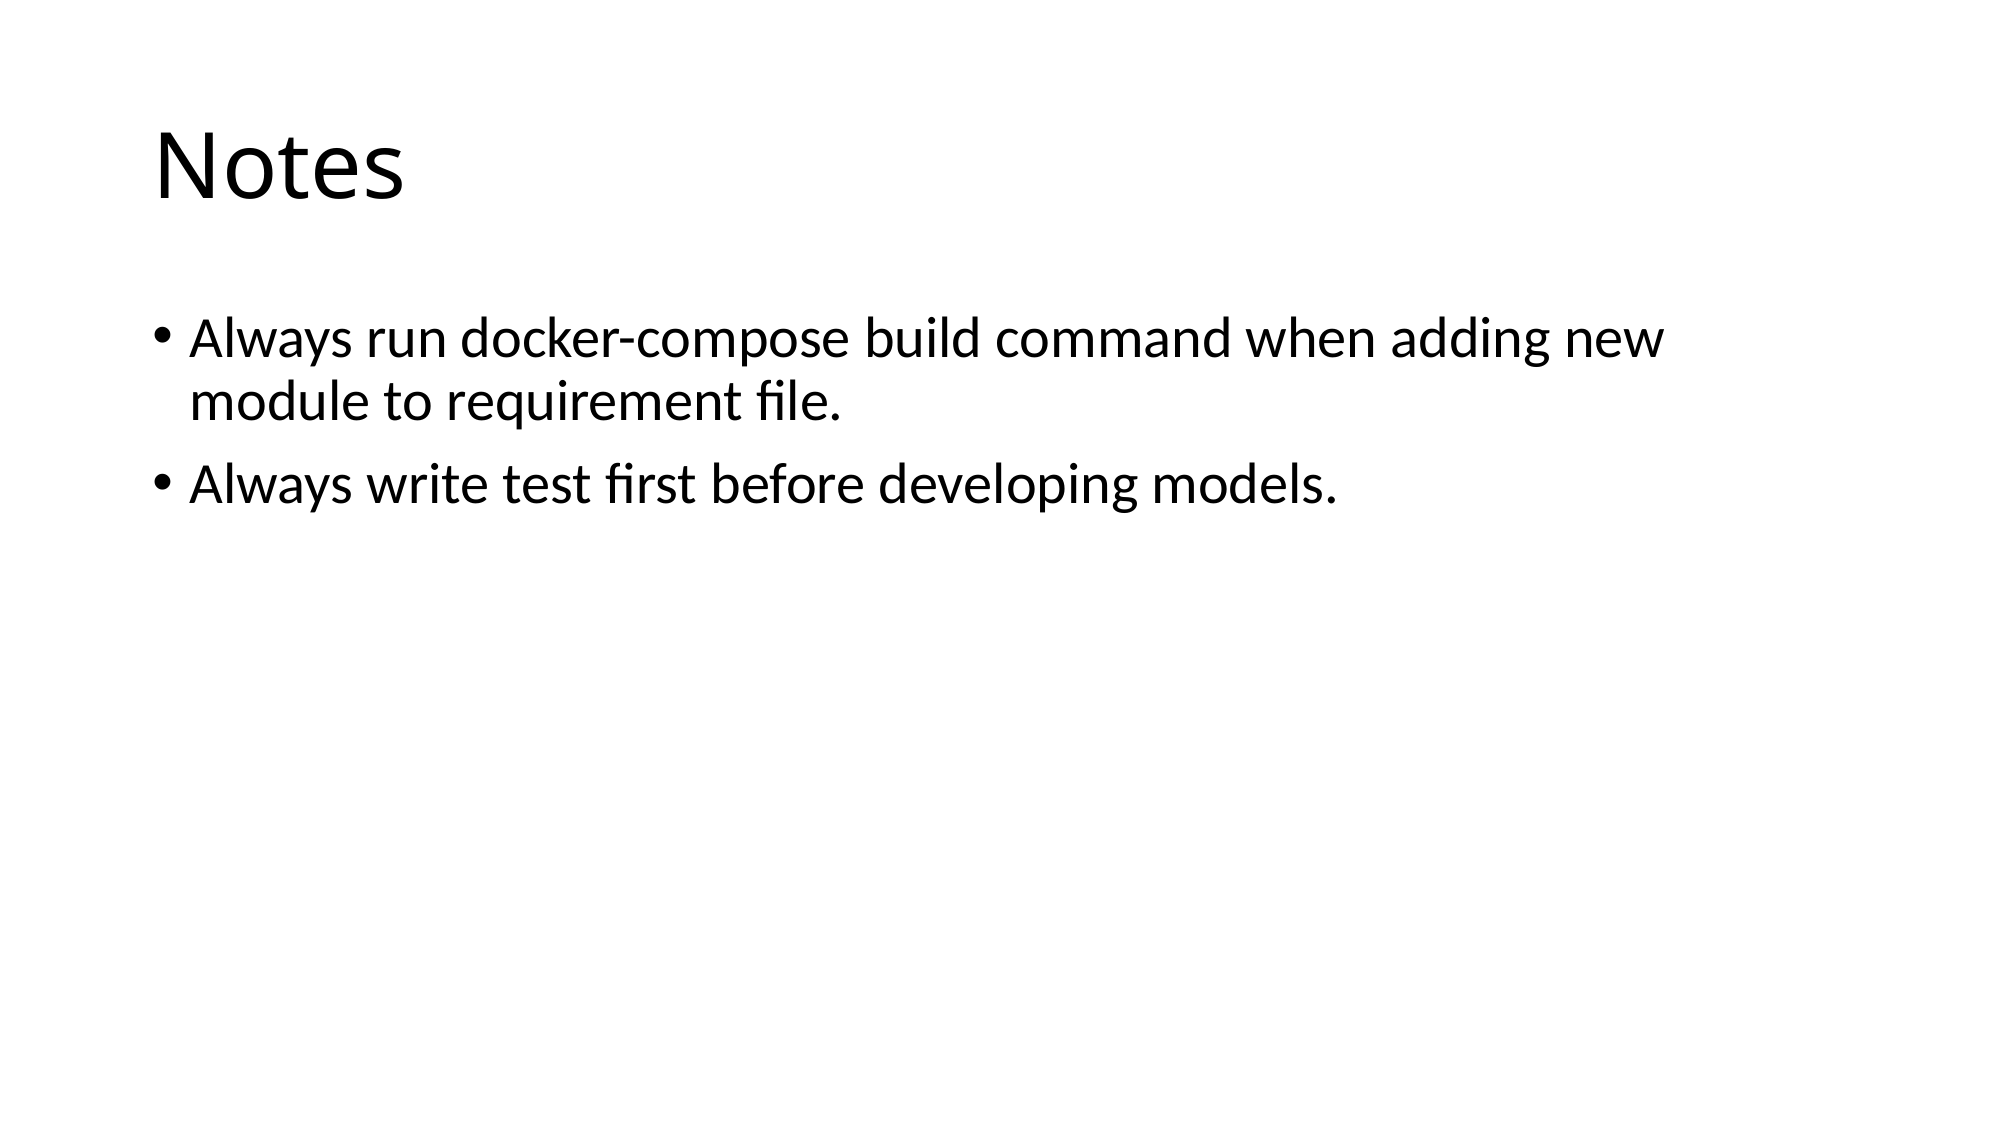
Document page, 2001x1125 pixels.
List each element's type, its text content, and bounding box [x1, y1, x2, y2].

title Notes [137, 59, 1863, 278]
list Always run docker-compose build command when adding new module to requirement file. Always write test first before developing models. [137, 299, 1863, 1014]
